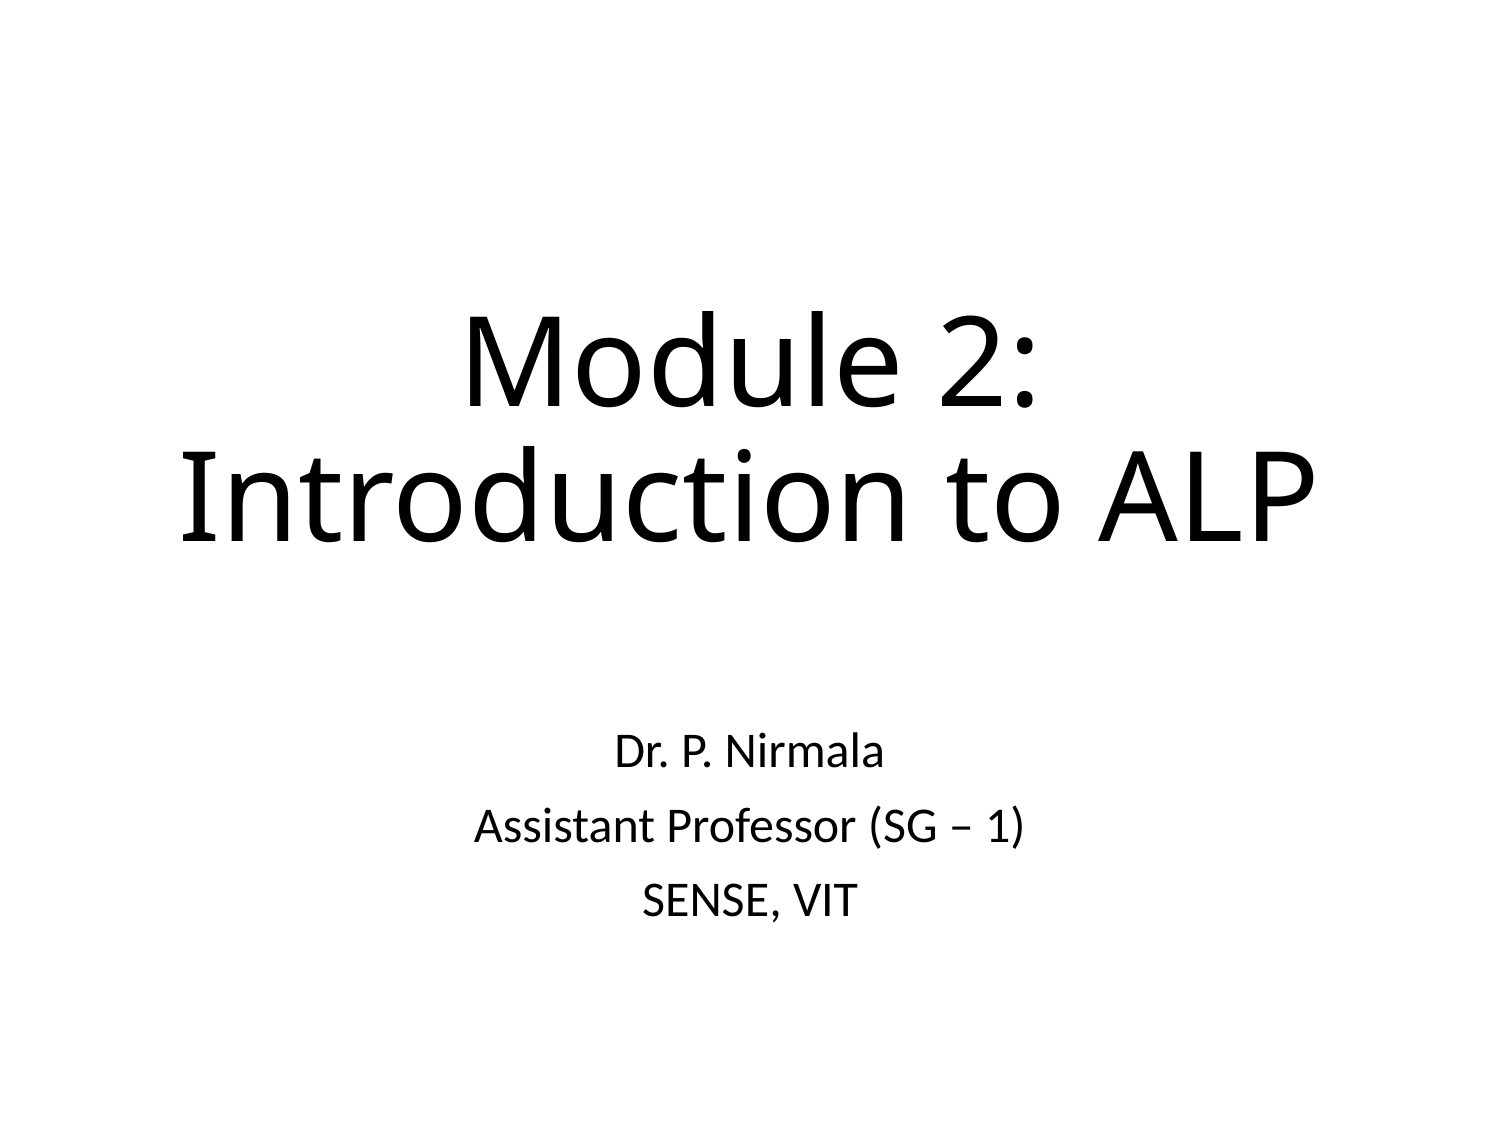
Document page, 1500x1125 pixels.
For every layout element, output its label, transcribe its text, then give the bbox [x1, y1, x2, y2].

title Module 2: Introduction to ALP [112, 184, 1388, 576]
subtitle Dr. P. Nirmala Assistant Professor (SG – 1) SENSE, VIT [187, 716, 1313, 989]
